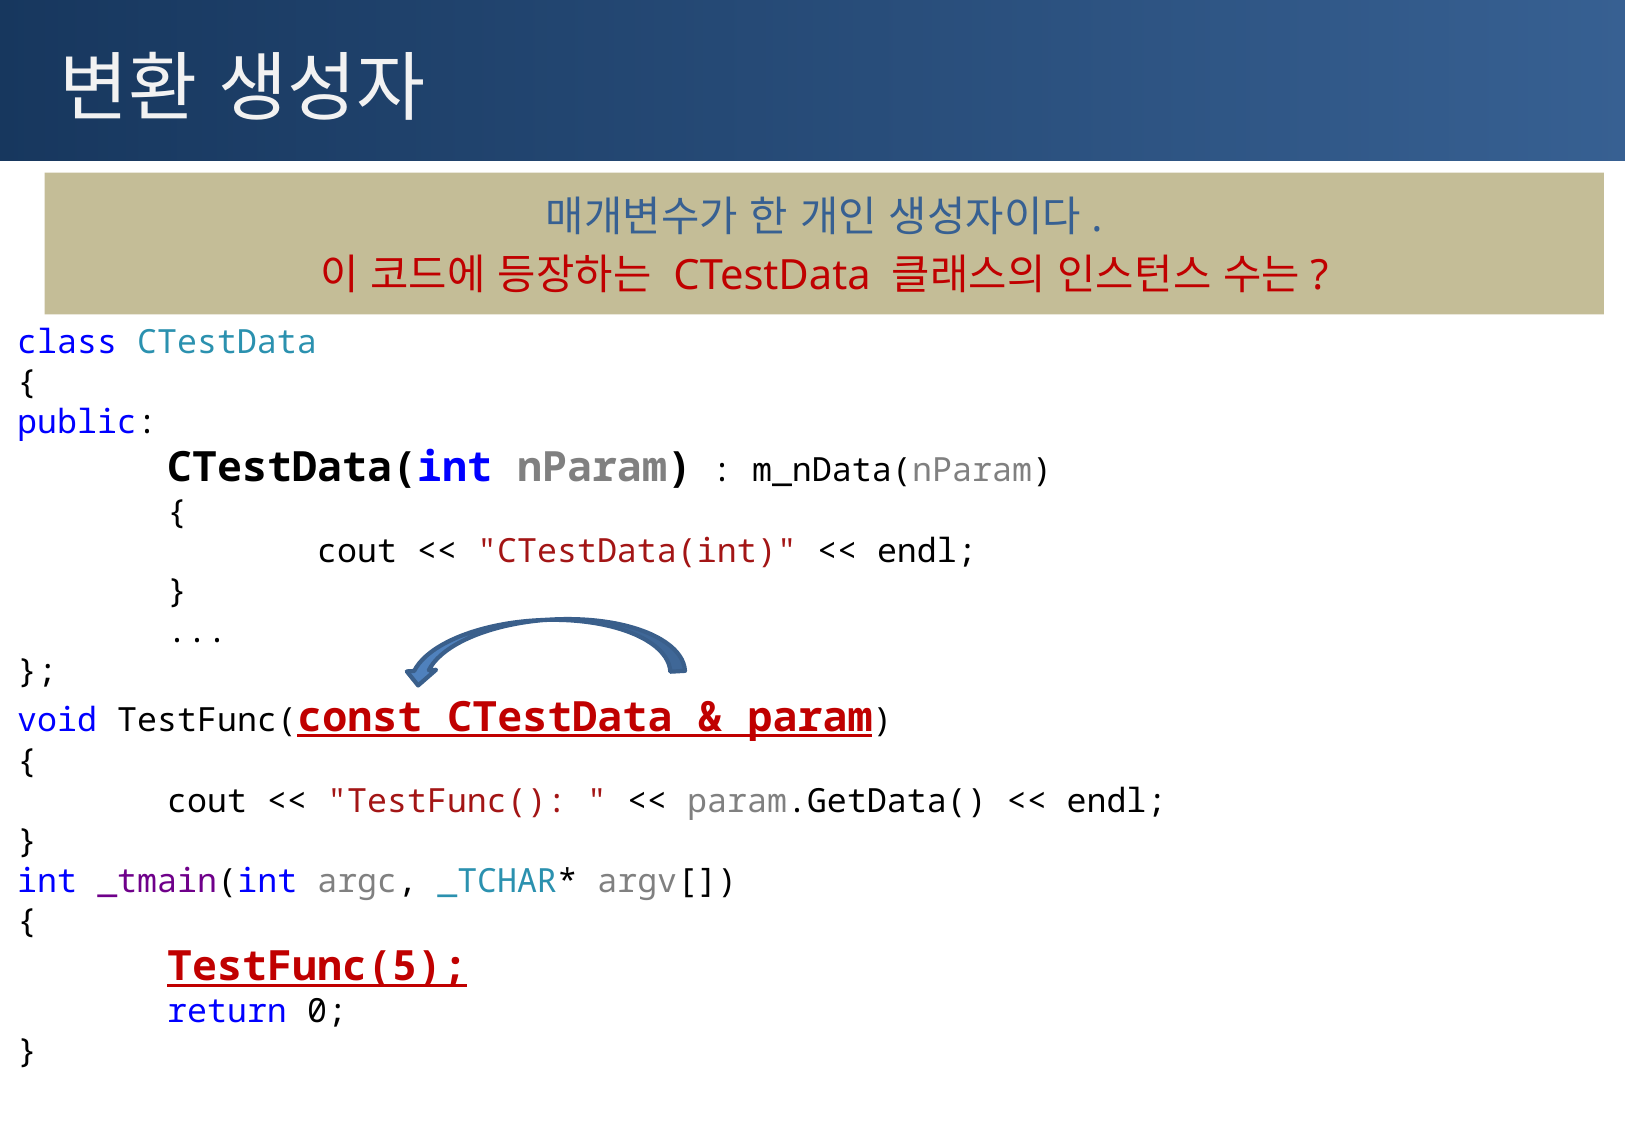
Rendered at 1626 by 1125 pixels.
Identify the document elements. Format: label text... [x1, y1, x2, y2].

text_box class CTestData { public: CTestData(int nParam) : m_nData(nParam) { cout << "CTestData(int)" << endl; } ... }; void TestFunc(const CTestData & param) { cout << "TestFunc(): " << param.GetData() << endl; } int _tmain(int argc, _TCHAR* argv[]) { TestFunc(5); return 0; } [2, 312, 1183, 1077]
text_box [404, 616, 688, 688]
title 변환 생성자 [44, 19, 1604, 149]
list 매개변수가 한 개인 생성자이다. 이 코드에 등장하는 CTestData 클래스의 인스턴스 수는? [44, 172, 1604, 315]
